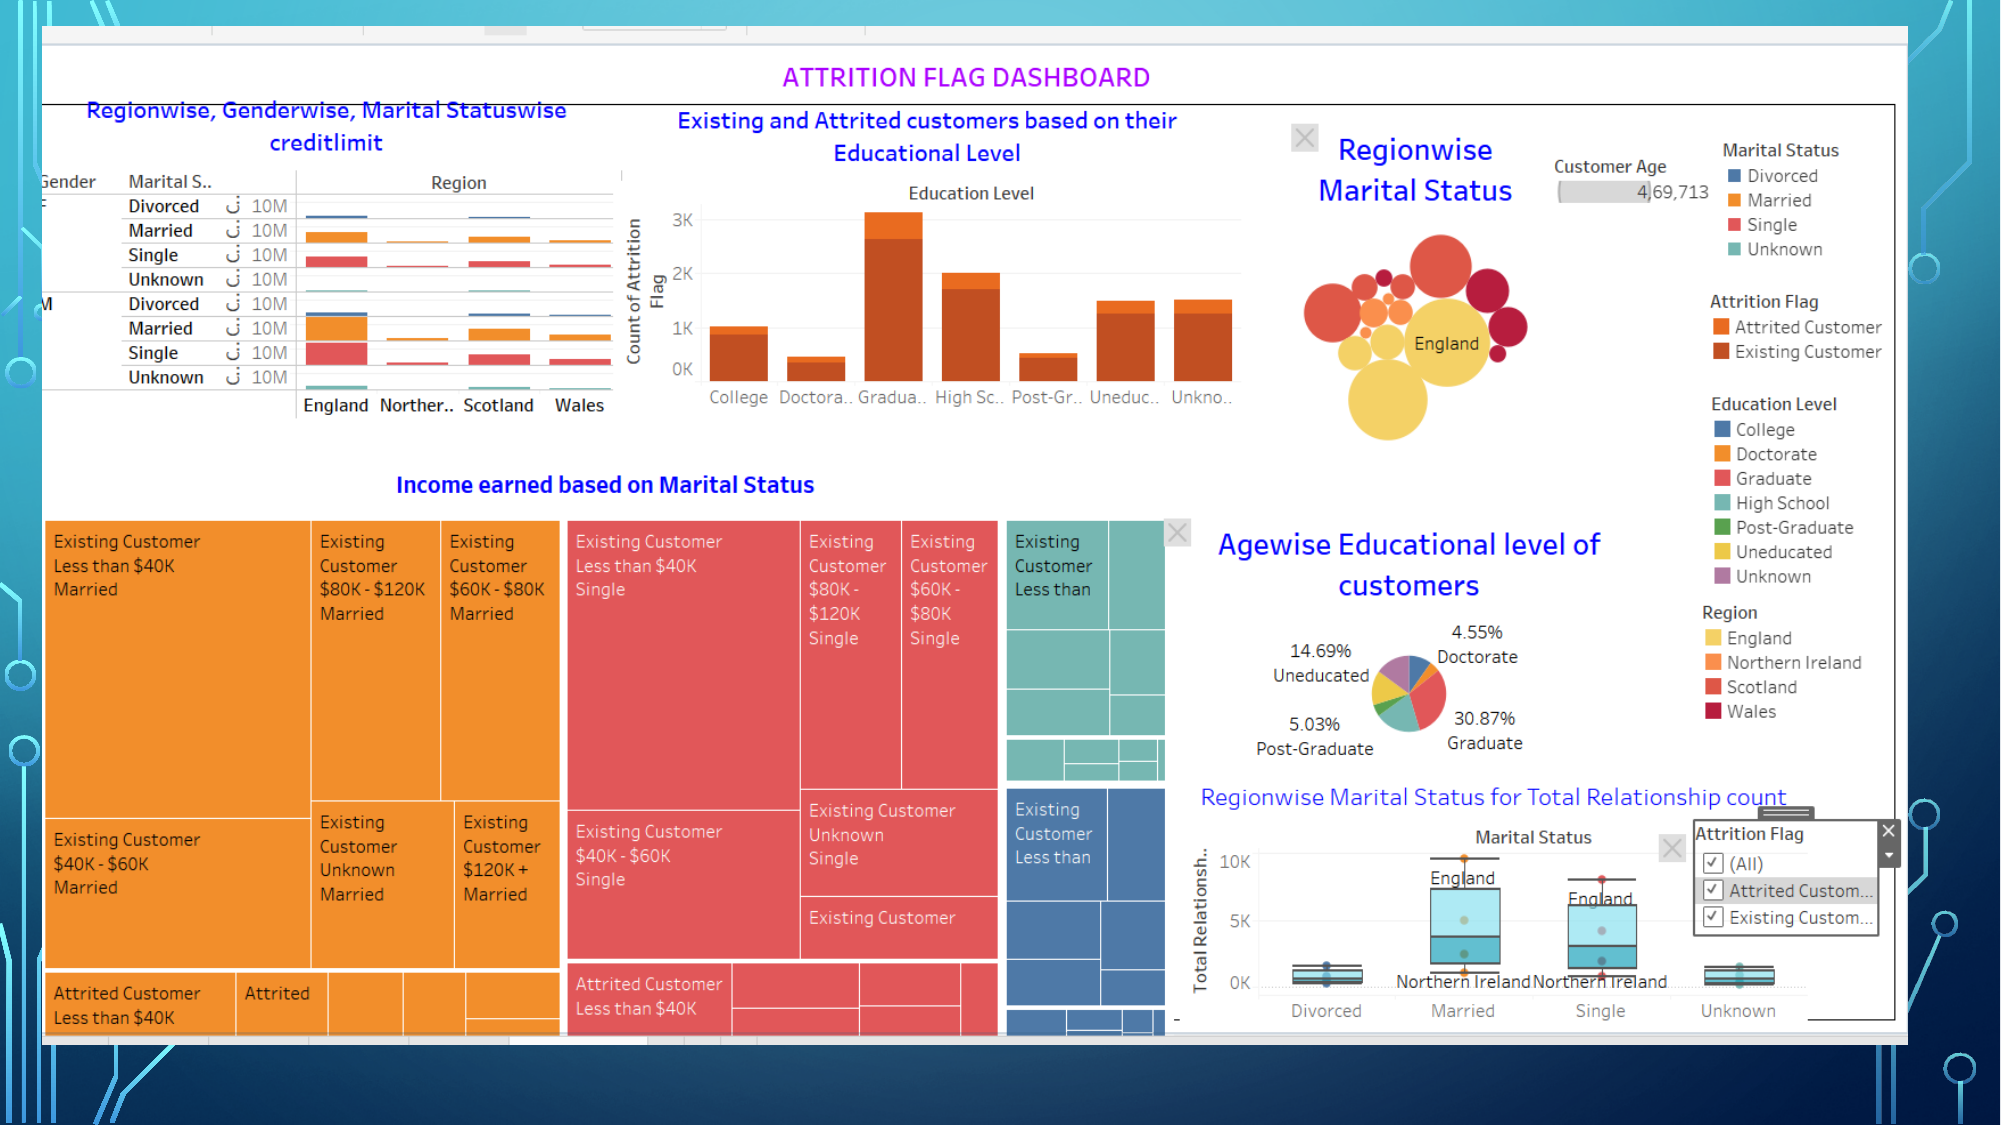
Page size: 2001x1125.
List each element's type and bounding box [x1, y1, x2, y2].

picture [41, 26, 1908, 1046]
